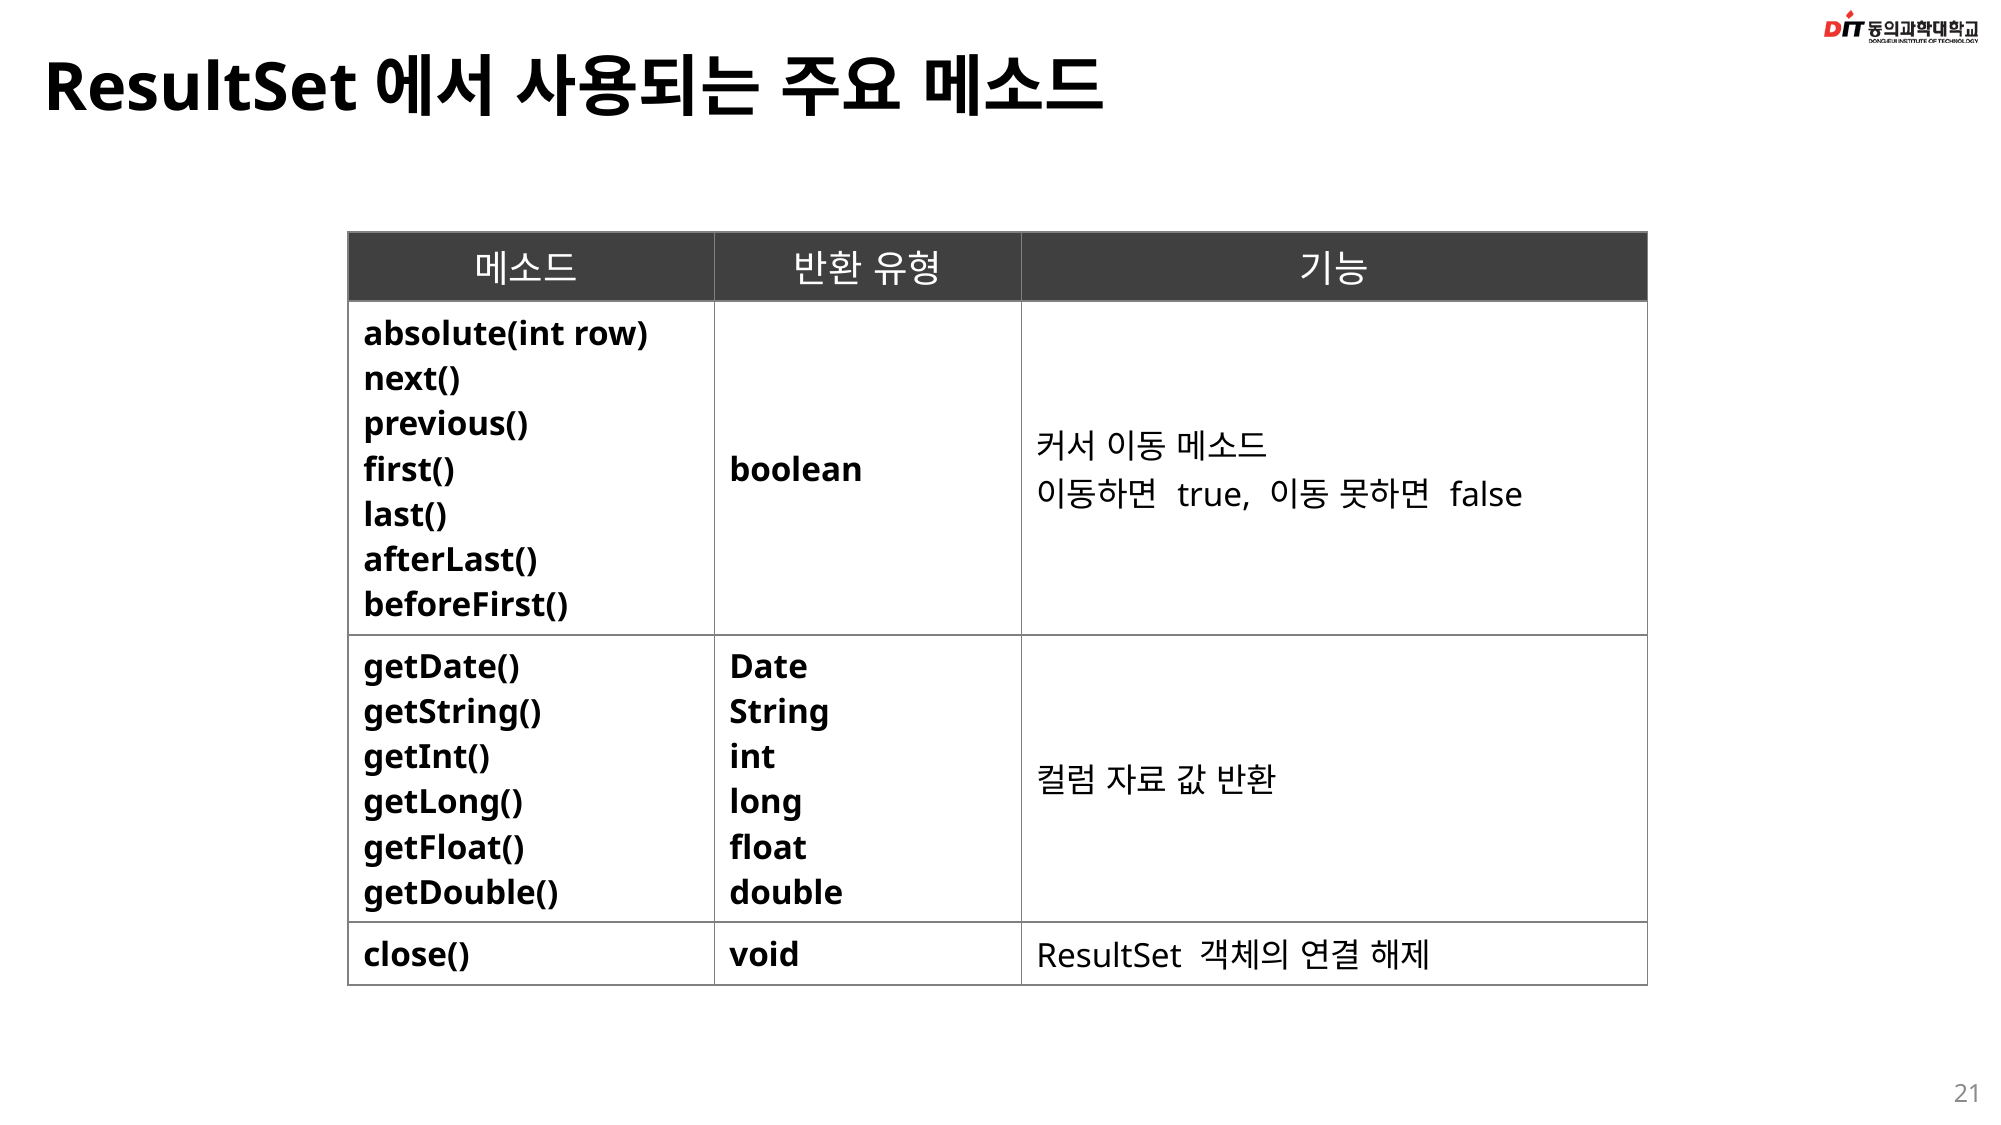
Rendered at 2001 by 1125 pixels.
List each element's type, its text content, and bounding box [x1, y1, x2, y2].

slide_number 21 [1922, 1065, 1998, 1125]
table_cell 커서 이동 메소드 이동하면 true, 이동 못하면 false [1022, 302, 1647, 634]
picture [1824, 10, 1978, 43]
table_cell ResultSet 객체의 연결 해제 [1022, 923, 1647, 984]
table_cell absolute(int row) next() previous() first() last() afterLast() beforeFirst() [349, 302, 714, 634]
table_header 반환 유형 [715, 233, 1021, 300]
table_cell Date String int long float double [715, 636, 1021, 921]
table_cell close() [349, 923, 714, 984]
title ResultSet에서 사용되는 주요 메소드 [28, 28, 1968, 150]
table_cell getDate() getString() getInt() getLong() getFloat() getDouble() [349, 636, 714, 921]
table_cell boolean [715, 302, 1021, 634]
table_cell void [715, 923, 1021, 984]
table_header 메소드 [349, 233, 714, 300]
table_cell 컬럼 자료 값 반환 [1022, 636, 1647, 921]
table_header 기능 [1022, 233, 1647, 300]
